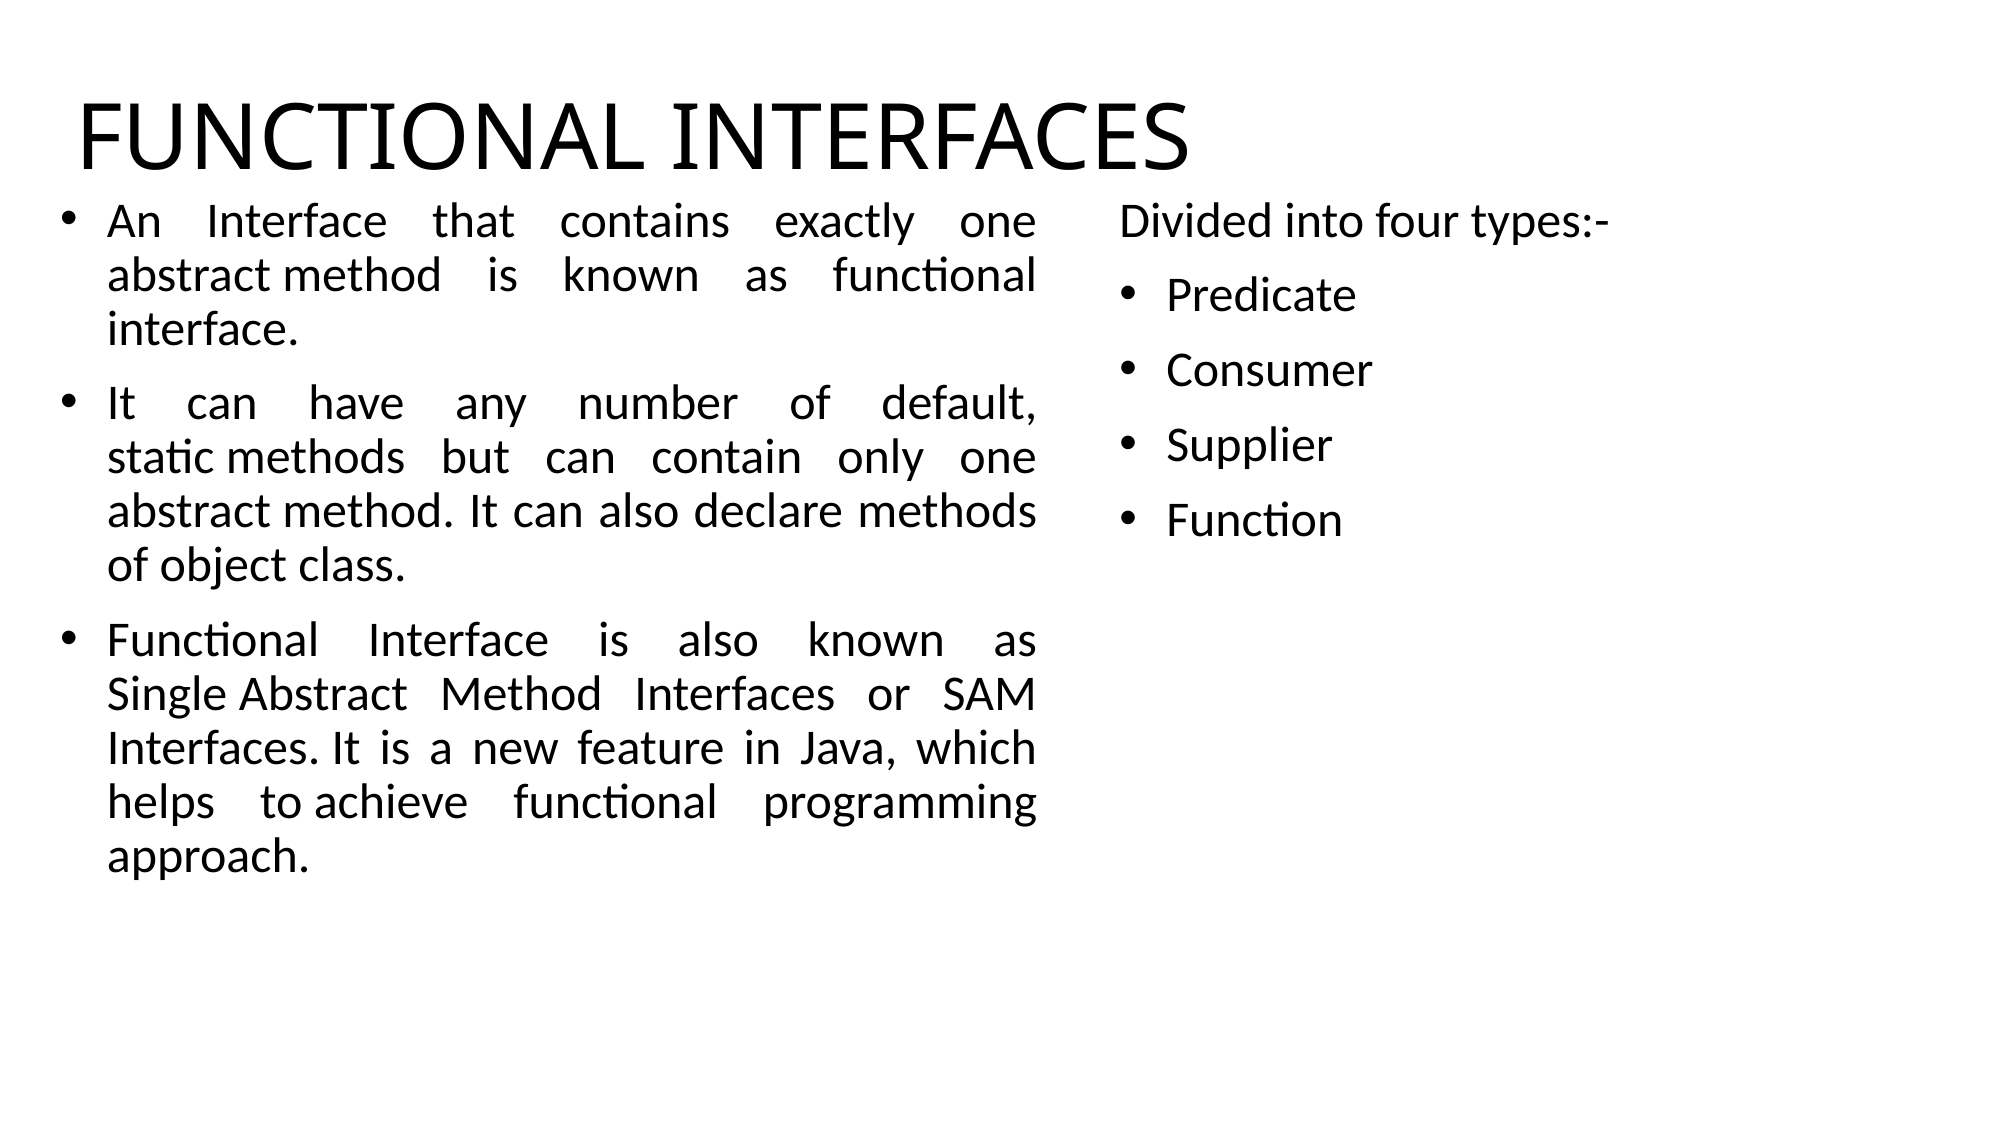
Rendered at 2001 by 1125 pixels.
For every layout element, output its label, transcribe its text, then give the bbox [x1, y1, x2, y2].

list An Interface that contains exactly one abstract method is known as functional interface. It can have any number of default, static methods but can contain only one abstract method. It can also declare methods of object class. Functional Interface is also known as Single Abstract Method Interfaces or SAM Interfaces. It is a new feature in Java, which helps to achieve functional programming approach. [60, 193, 1038, 998]
title FUNCTIONAL INTERFACES [60, 69, 1940, 210]
list Divided into four types:- Predicate Consumer Supplier Function [1119, 193, 1940, 998]
